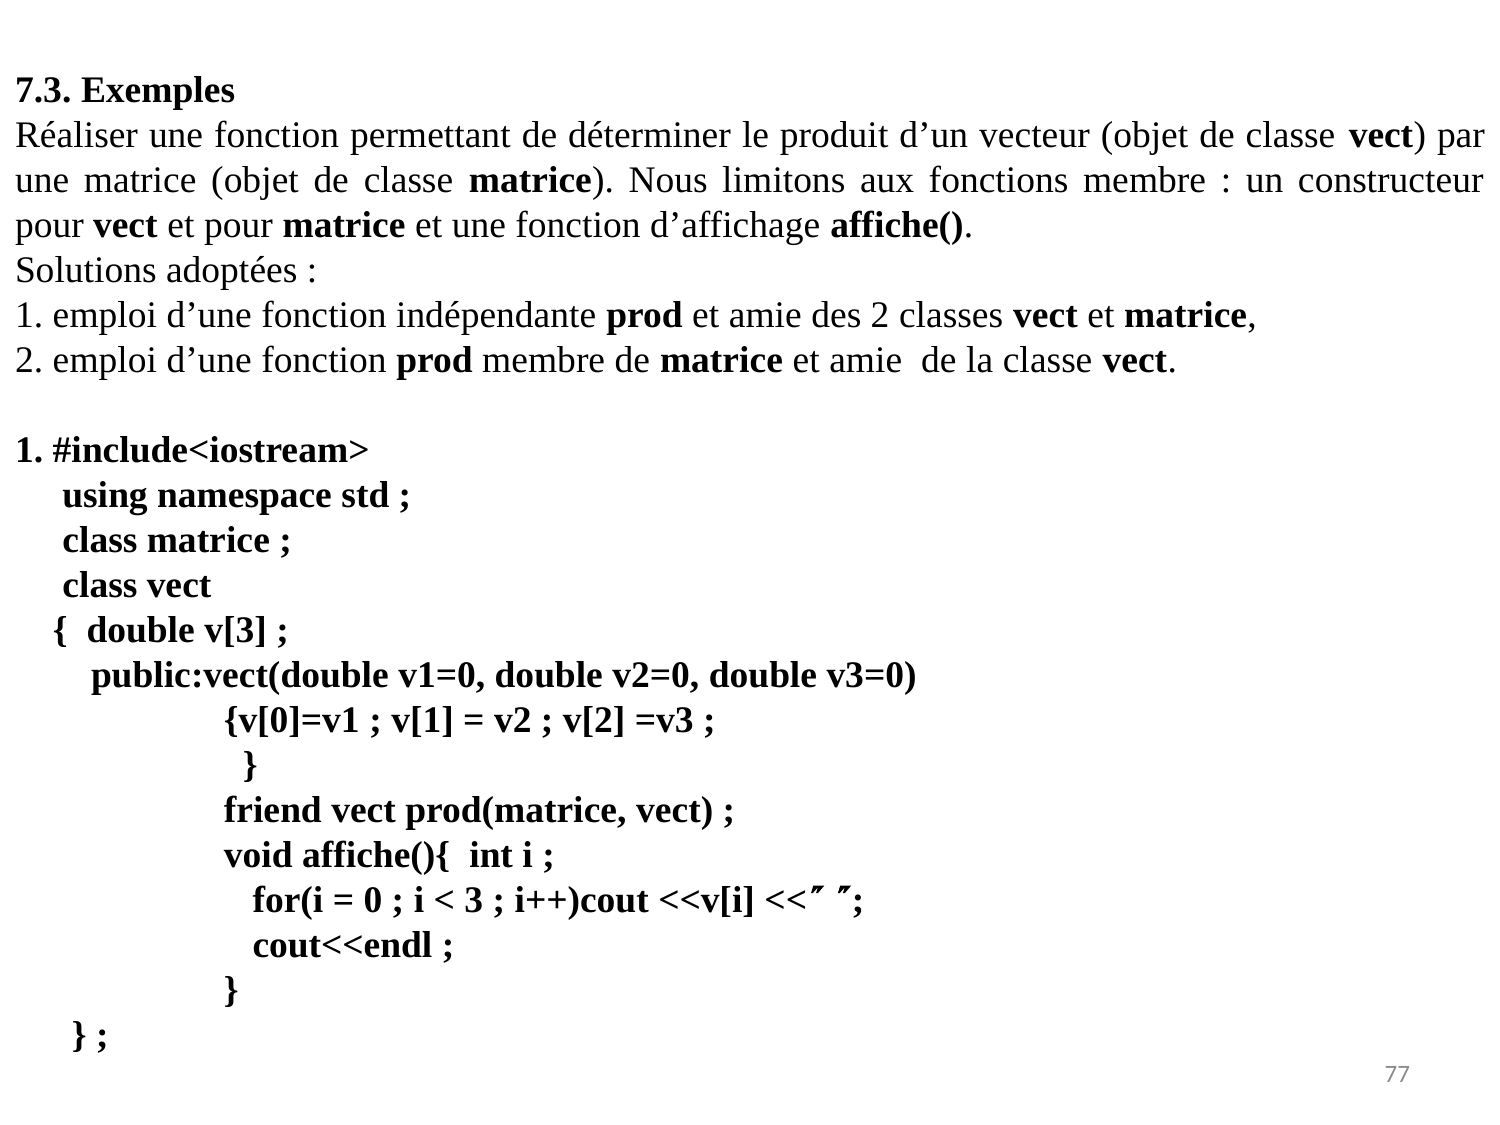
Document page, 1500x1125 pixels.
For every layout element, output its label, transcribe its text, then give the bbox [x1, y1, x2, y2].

slide_number 77 [1074, 1063, 1425, 1103]
text_box 7.3. Exemples Réaliser une fonction permettant de déterminer le produit d’un vecteur (objet de classe vect) par une matrice (objet de classe matrice). Nous limitons aux fonctions membre : un constructeur pour vect et pour matrice et une fonction d’affichage affiche(). Solutions adoptées : 1. emploi d’une fonction indépendante prod et amie des 2 classes vect et matrice, 2. emploi d’une fonction prod membre de matrice et amie de la classe vect. 1. #include<iostream> using namespace std ; class matrice ; class vect { double v[3] ; public:vect(double v1=0, double v2=0, double v3=0) {v[0]=v1 ; v[1] = v2 ; v[2] =v3 ; } friend vect prod(matrice, vect) ; void affiche(){ int i ; for(i = 0 ; i < 3 ; i++)cout <<v[i] << ; cout<<endl ; } } ; [0, 57, 1500, 1063]
